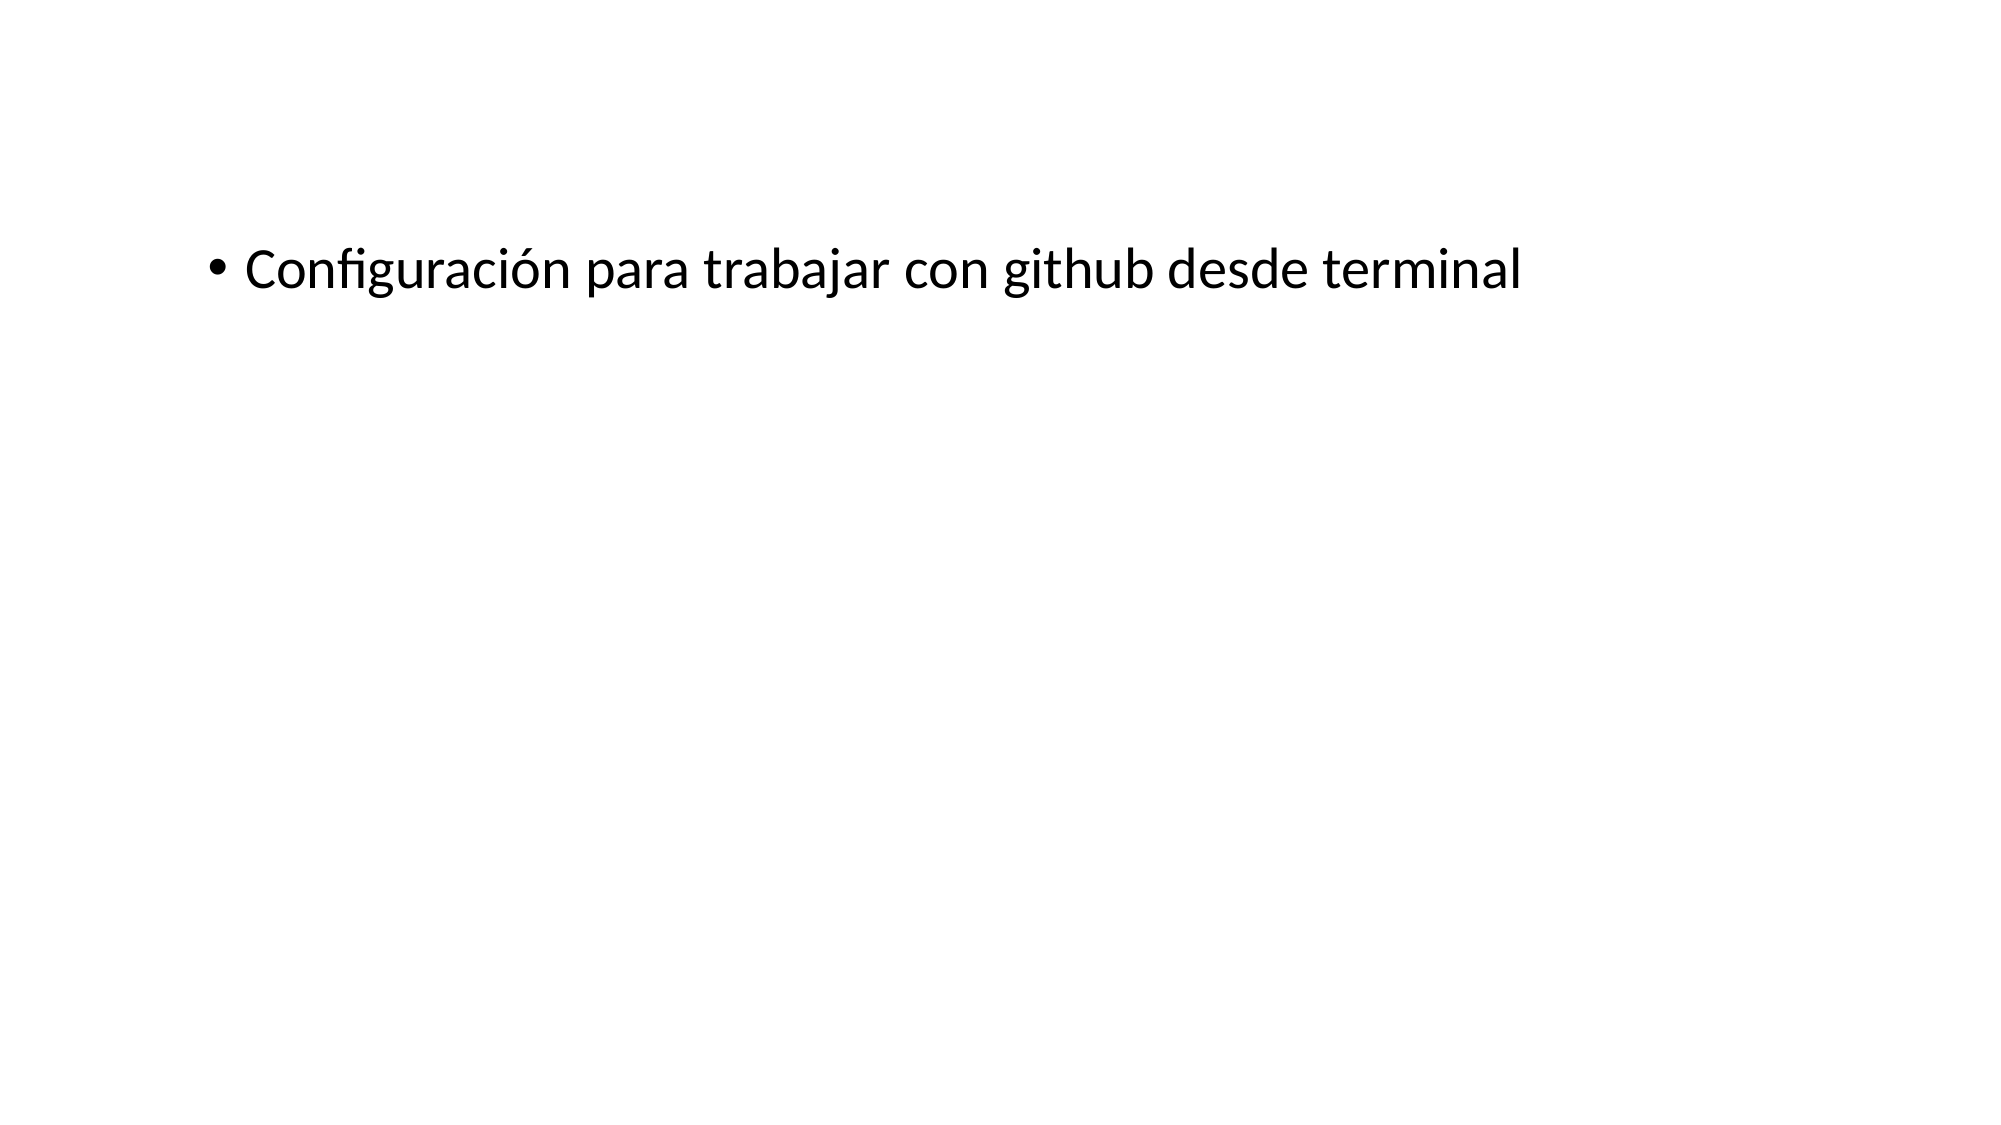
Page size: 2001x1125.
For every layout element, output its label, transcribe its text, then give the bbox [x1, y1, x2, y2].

list Configuración para trabajar con github desde terminal [192, 230, 1918, 945]
